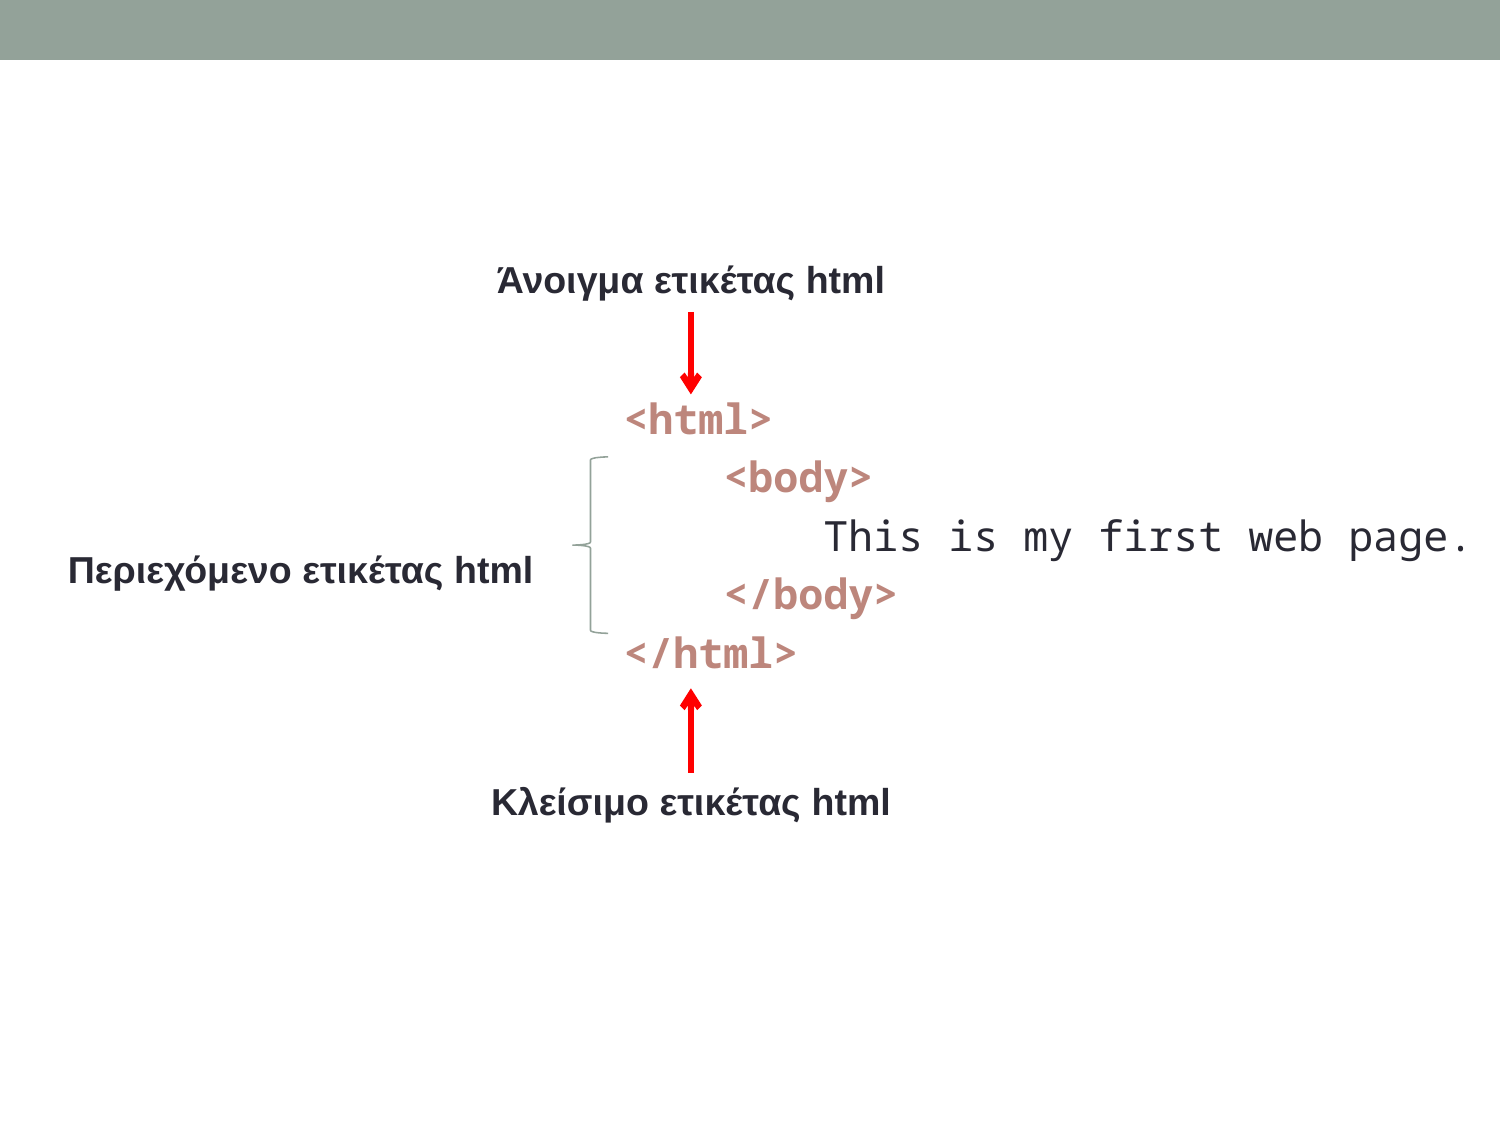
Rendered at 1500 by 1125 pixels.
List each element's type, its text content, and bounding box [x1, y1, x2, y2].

text_box Περιεχόμενο ετικέτας html [53, 538, 551, 599]
text_box Κλείσιμο ετικέτας html [442, 770, 940, 831]
text_box Άνοιγμα ετικέτας html [442, 248, 940, 309]
text_box [572, 456, 609, 635]
list <html> <body> This is my first web page. </body> </html> [608, 385, 1500, 875]
